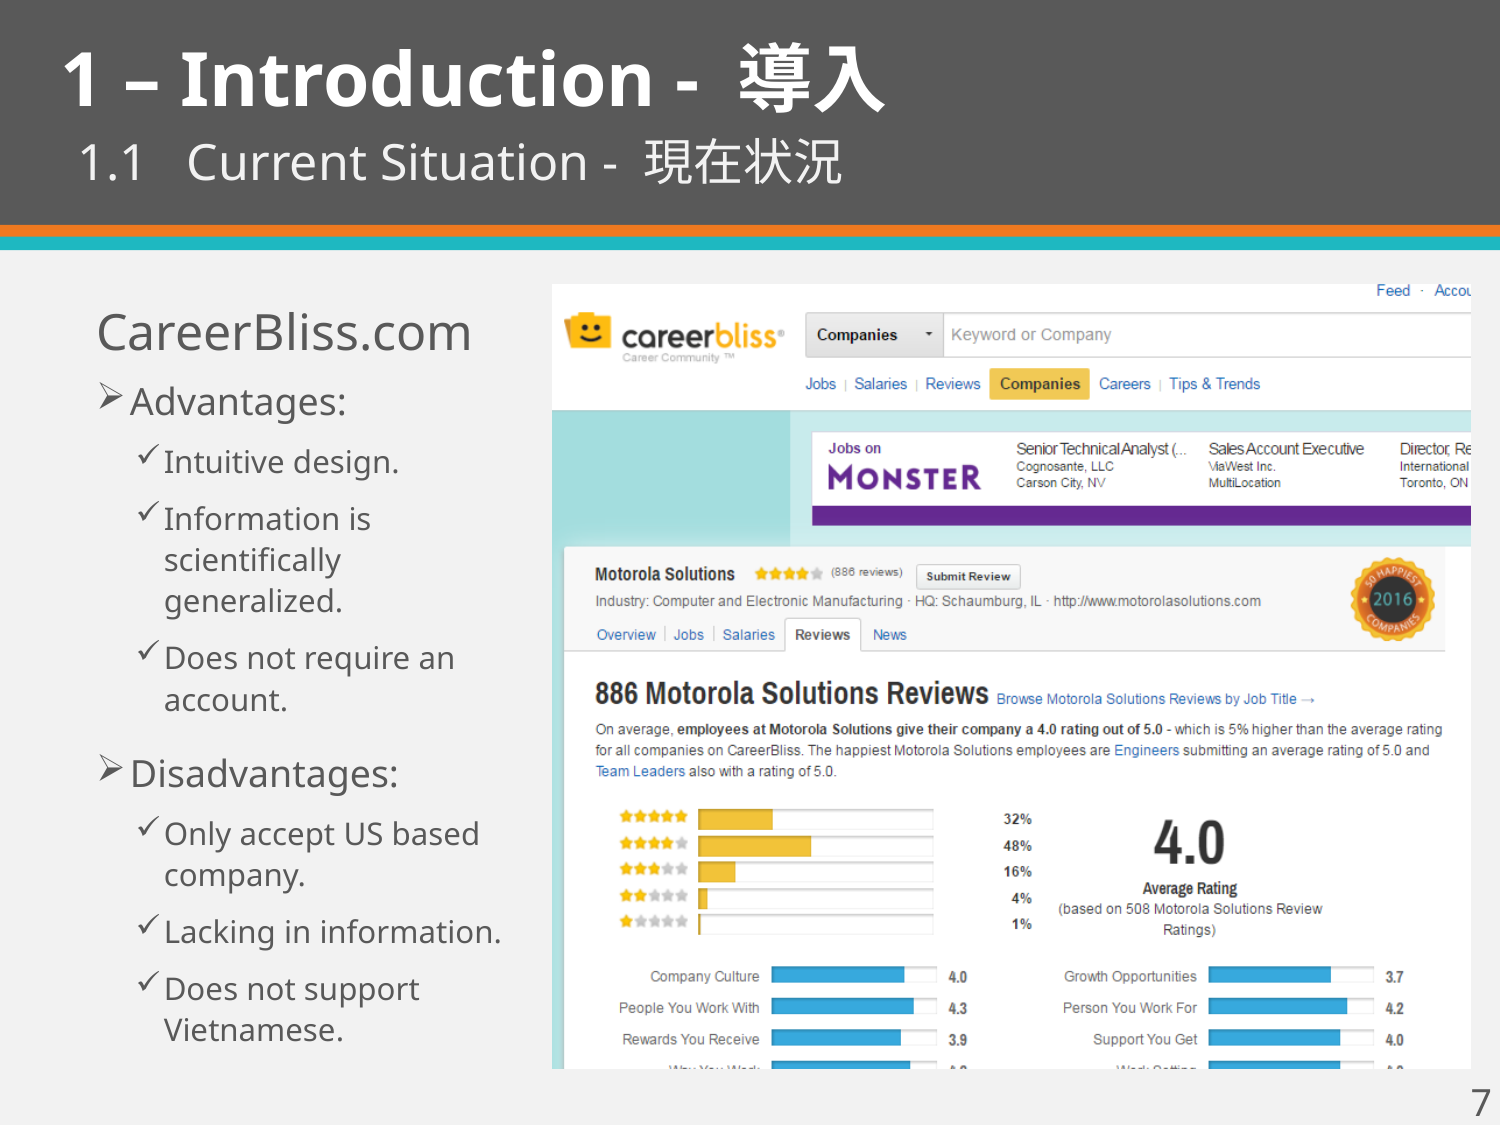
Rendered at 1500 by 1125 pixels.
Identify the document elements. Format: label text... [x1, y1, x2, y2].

picture [552, 284, 1471, 1069]
slide_number 7 [1455, 1072, 1500, 1117]
list 1.1 Current Situation - 現在状況 [62, 129, 1500, 209]
list Advantages: Intuitive design. Information is scientifically generalized. Does not require an account. Disadvantages: Only accept US based company. Lacking in information. Does not support Vietnamese. [81, 375, 538, 1111]
text_box 1 – Introduction - 導入 [45, 23, 1442, 129]
list CareerBliss.com [81, 299, 538, 375]
